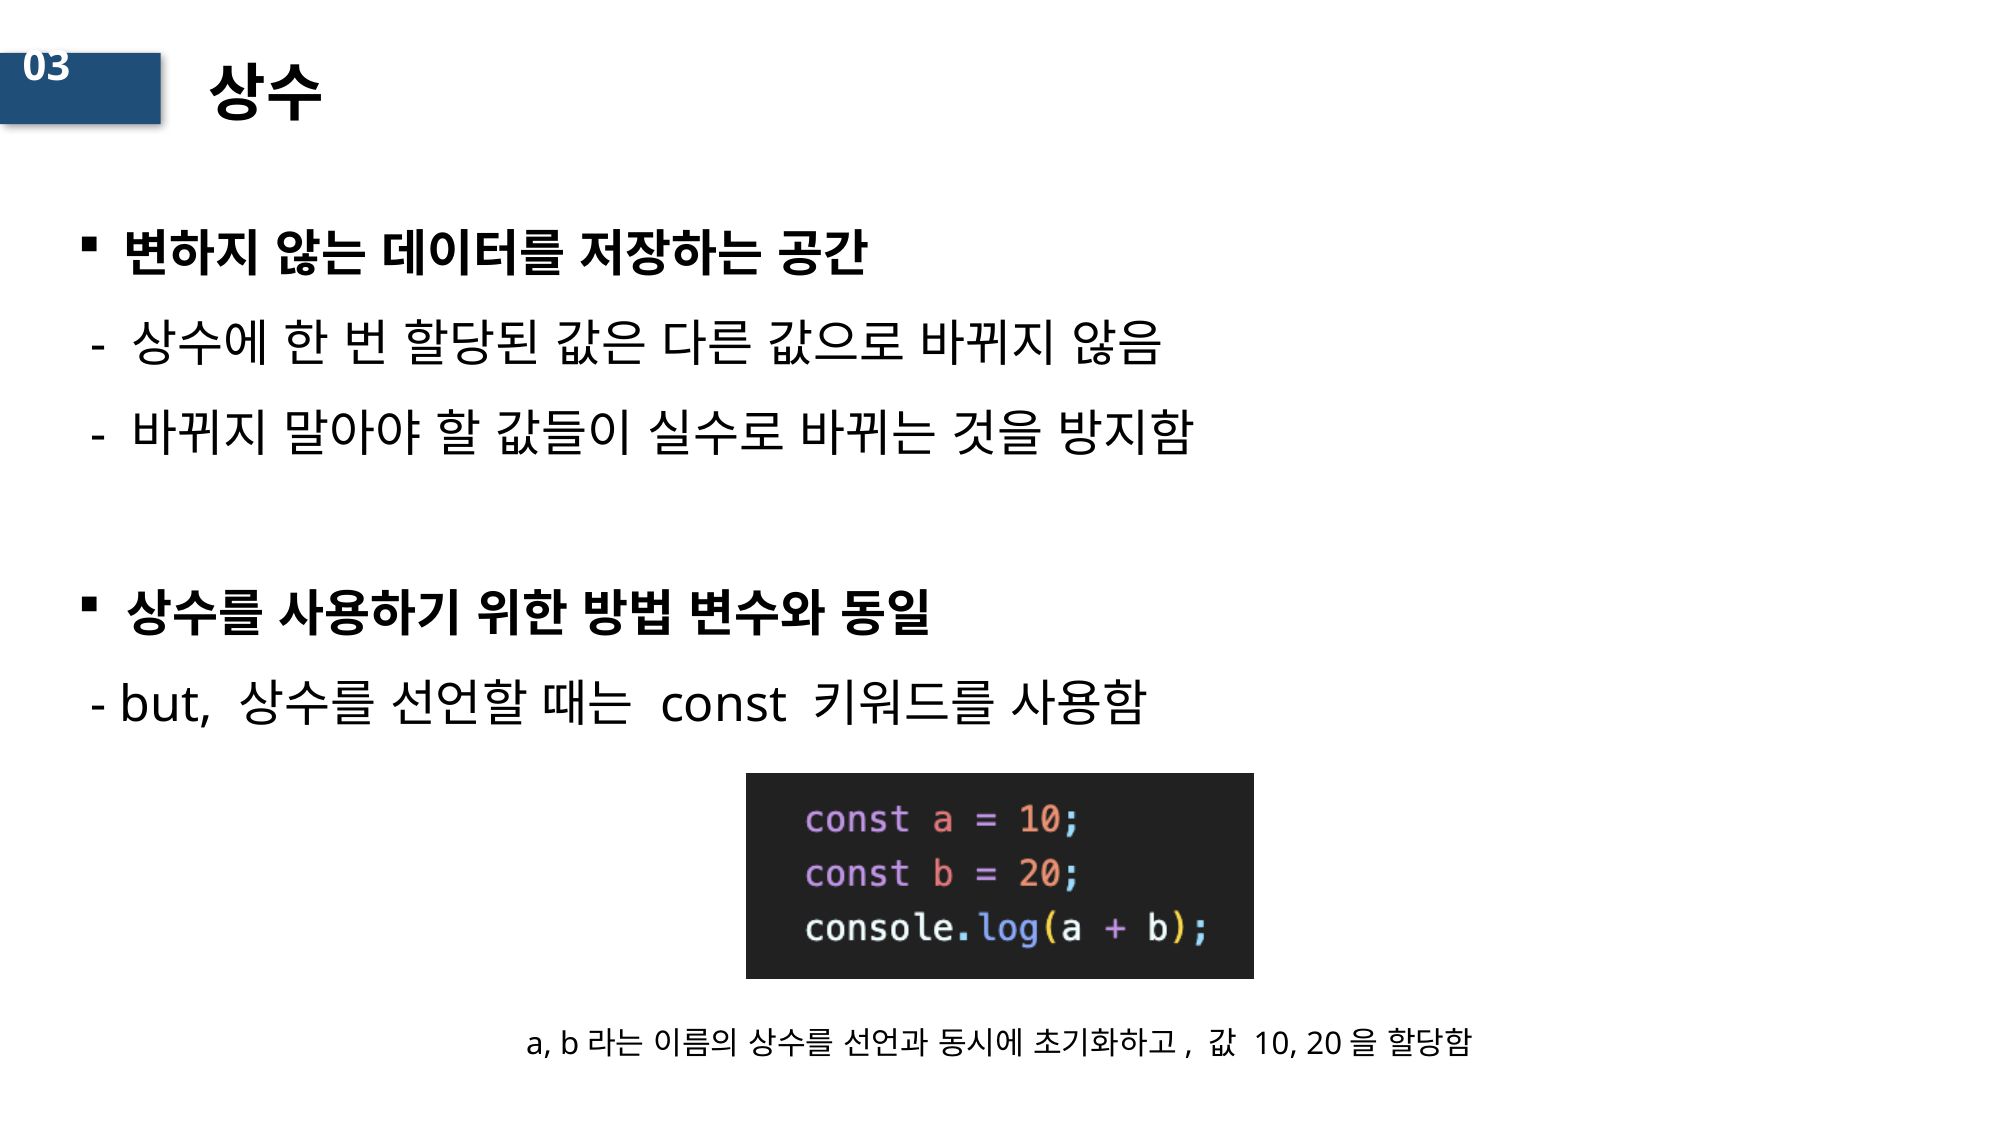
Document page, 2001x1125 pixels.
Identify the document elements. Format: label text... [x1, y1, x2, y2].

picture [746, 773, 1254, 979]
text_box 03 [0, 52, 162, 125]
text_box 변하지 않는 데이터를 저장하는 공간 - 상수에 한 번 할당된 값은 다른 값으로 바뀌지 않음 - 바뀌지 말아야 할 값들이 실수로 바뀌는 것을 방지함 상수를 사용하기 위한 방법 변수와 동일 - but, 상수를 선언할 때는 const 키워드를 사용함 [63, 183, 1818, 739]
title 상수 [193, 43, 955, 147]
text_box a, b라는 이름의 상수를 선언과 동시에 초기화하고, 값 10, 20을 할당함 [511, 1015, 1489, 1069]
